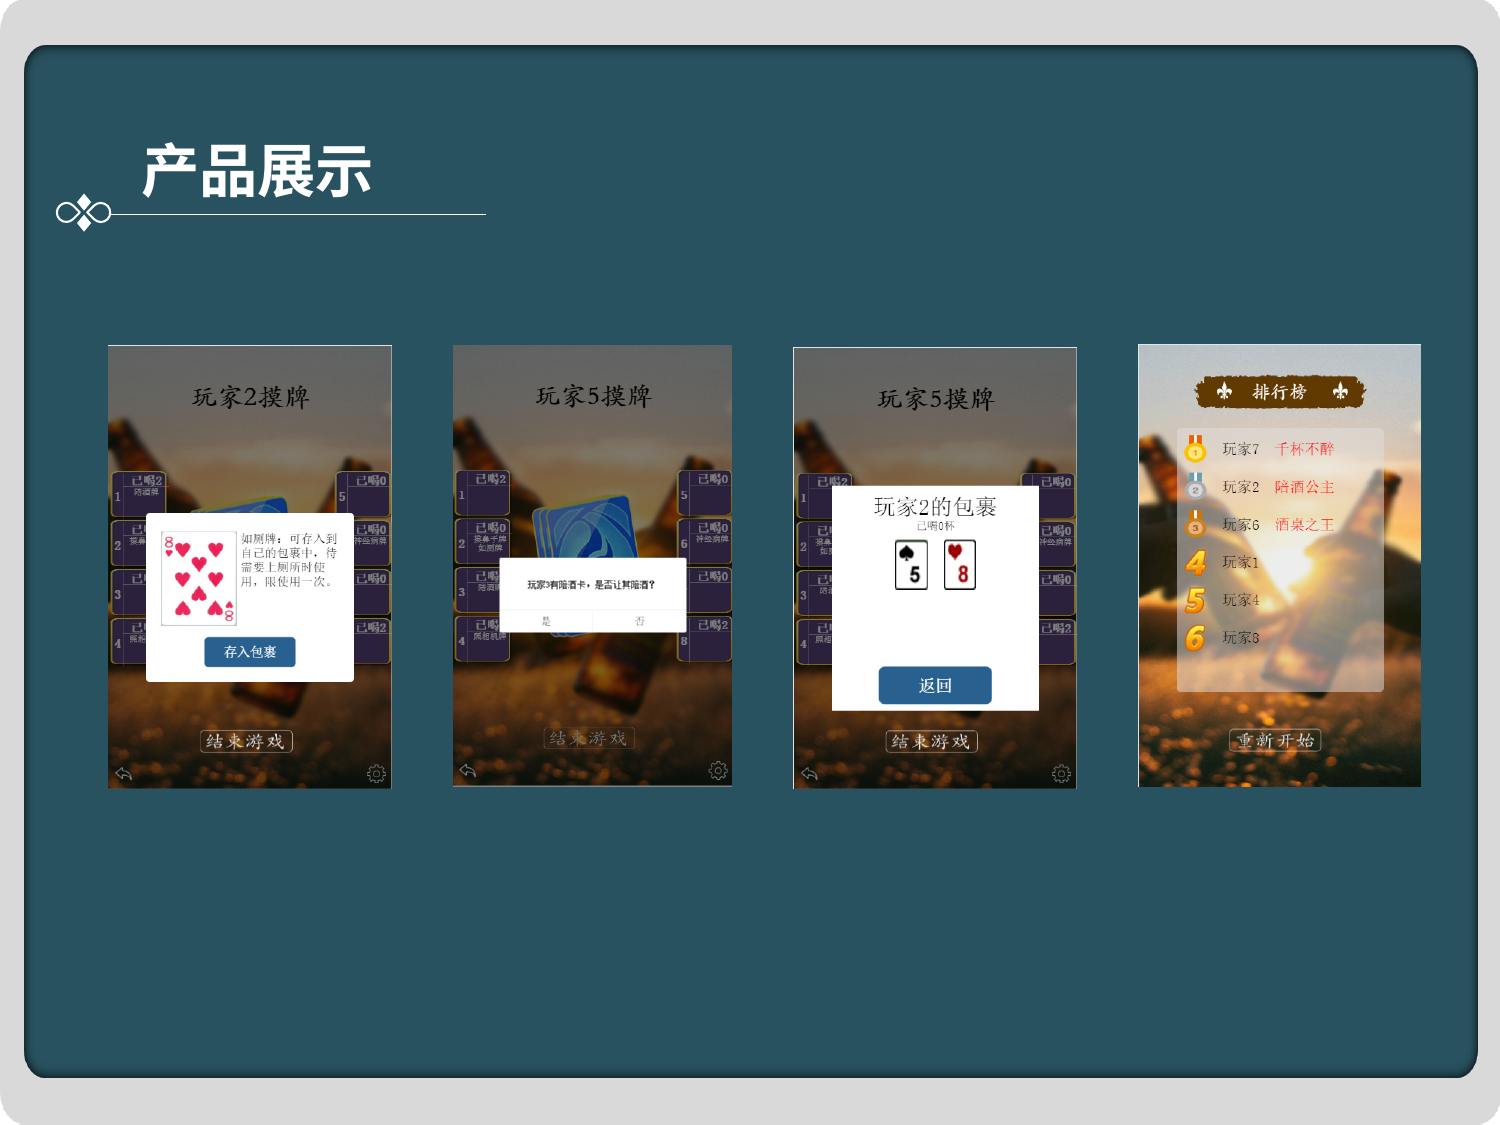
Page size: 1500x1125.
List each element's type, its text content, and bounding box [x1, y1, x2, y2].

picture [0, 0, 1500, 1125]
text_box 产品展示 [126, 126, 504, 212]
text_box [56, 193, 486, 232]
